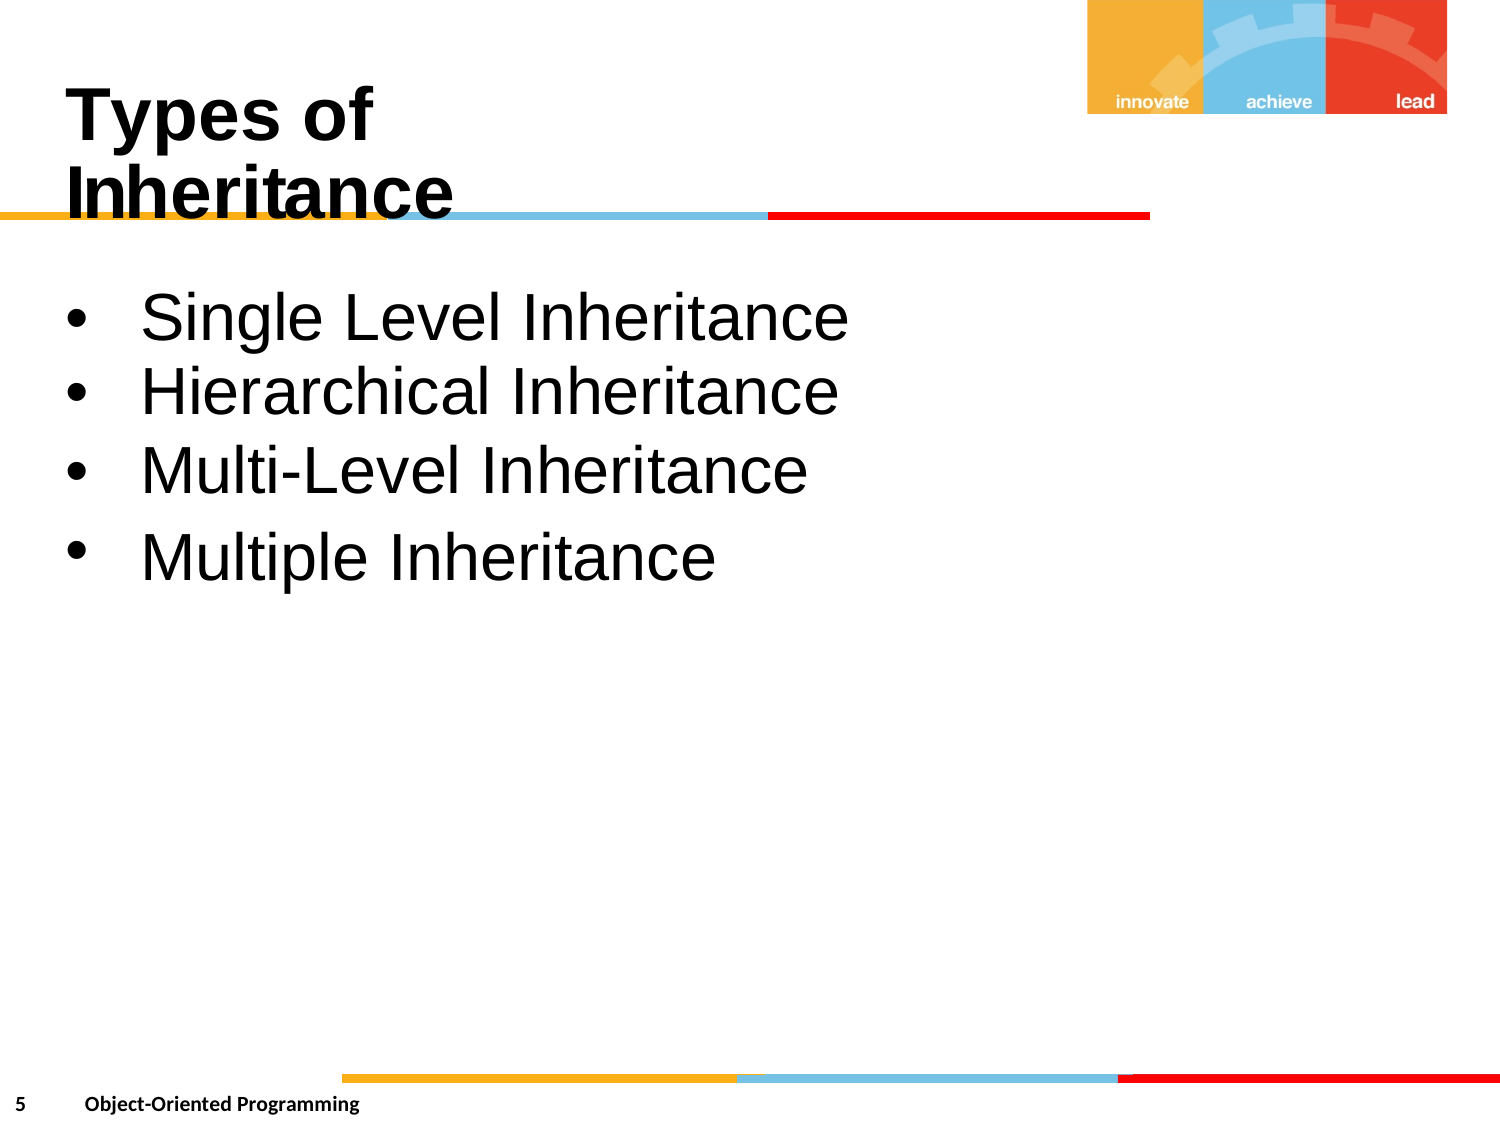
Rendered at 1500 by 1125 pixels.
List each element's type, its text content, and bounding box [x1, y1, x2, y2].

text_box Single Level Inheritance Hierarchical Inheritance Multi-Level Inheritance [137, 283, 864, 515]
text_box Object-Oriented Programming [82, 1092, 405, 1122]
text_box Inheritance [386, 523, 731, 595]
text_box Multiple [137, 523, 382, 595]
text_box [1087, 0, 1448, 114]
text_box • • • • [62, 283, 101, 595]
text_box 5 [12, 1092, 34, 1122]
text_box Types of Inheritance [62, 76, 742, 156]
